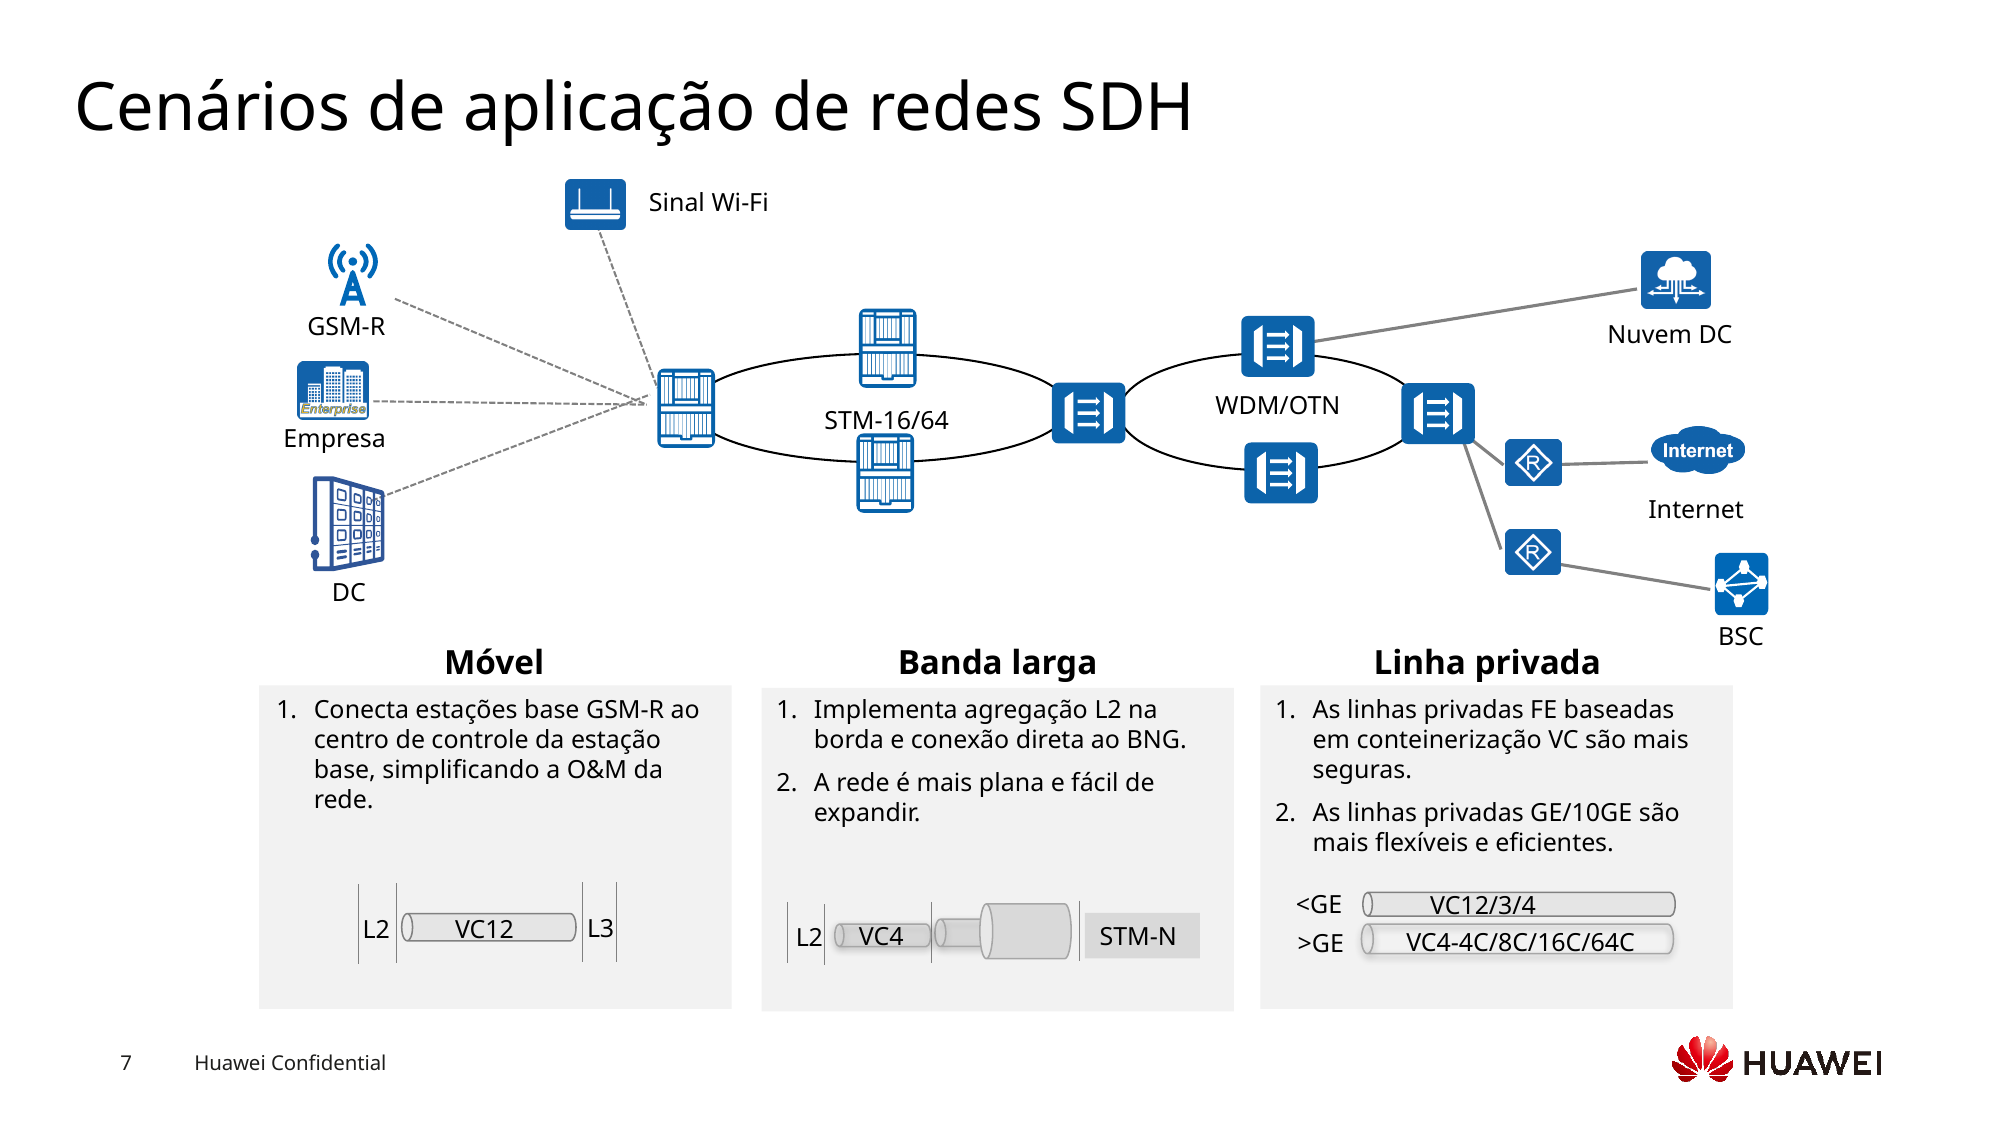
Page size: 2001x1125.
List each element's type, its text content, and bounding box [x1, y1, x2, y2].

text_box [396, 881, 634, 964]
text_box Linha privada As linhas privadas FE baseadas em conteinerização VC são mais seguras. As linhas privadas GE/10GE são mais flexíveis e eficientes. [1260, 634, 1714, 781]
text_box [259, 685, 732, 1009]
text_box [1401, 382, 1475, 445]
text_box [1280, 882, 1676, 965]
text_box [1714, 552, 1769, 616]
text_box Internet [1711, 479, 1773, 520]
text_box L2 [348, 906, 358, 952]
picture [1651, 426, 1745, 474]
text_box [657, 368, 715, 448]
text_box Banda larga Implementa agregação L2 na borda e conexão direta ao BNG. A rede é mais plana e fácil de expandir. [761, 634, 1234, 781]
text_box [1260, 685, 1733, 1009]
text_box Móvel Conecta estações base GSM-R ao centro de controle da estação base, simplificando a O&M da rede. [261, 634, 727, 781]
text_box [856, 433, 915, 513]
text_box L2 [781, 914, 787, 960]
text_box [1241, 315, 1315, 377]
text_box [310, 476, 385, 572]
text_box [1051, 382, 1126, 444]
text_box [858, 308, 917, 388]
picture [297, 361, 369, 420]
picture [1672, 1036, 1881, 1082]
text_box L2 [359, 906, 396, 952]
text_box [787, 900, 1200, 963]
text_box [1244, 442, 1318, 504]
text_box BSC [1664, 605, 1818, 651]
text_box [327, 243, 378, 306]
text_box [761, 781, 1234, 1012]
picture [1505, 439, 1562, 486]
picture [565, 179, 626, 230]
text_box Nuvem DC [1711, 303, 1747, 350]
picture [1641, 251, 1711, 309]
picture [1505, 529, 1561, 575]
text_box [251, 179, 1711, 614]
title Cenários de aplicação de redes SDH [74, 73, 1928, 155]
